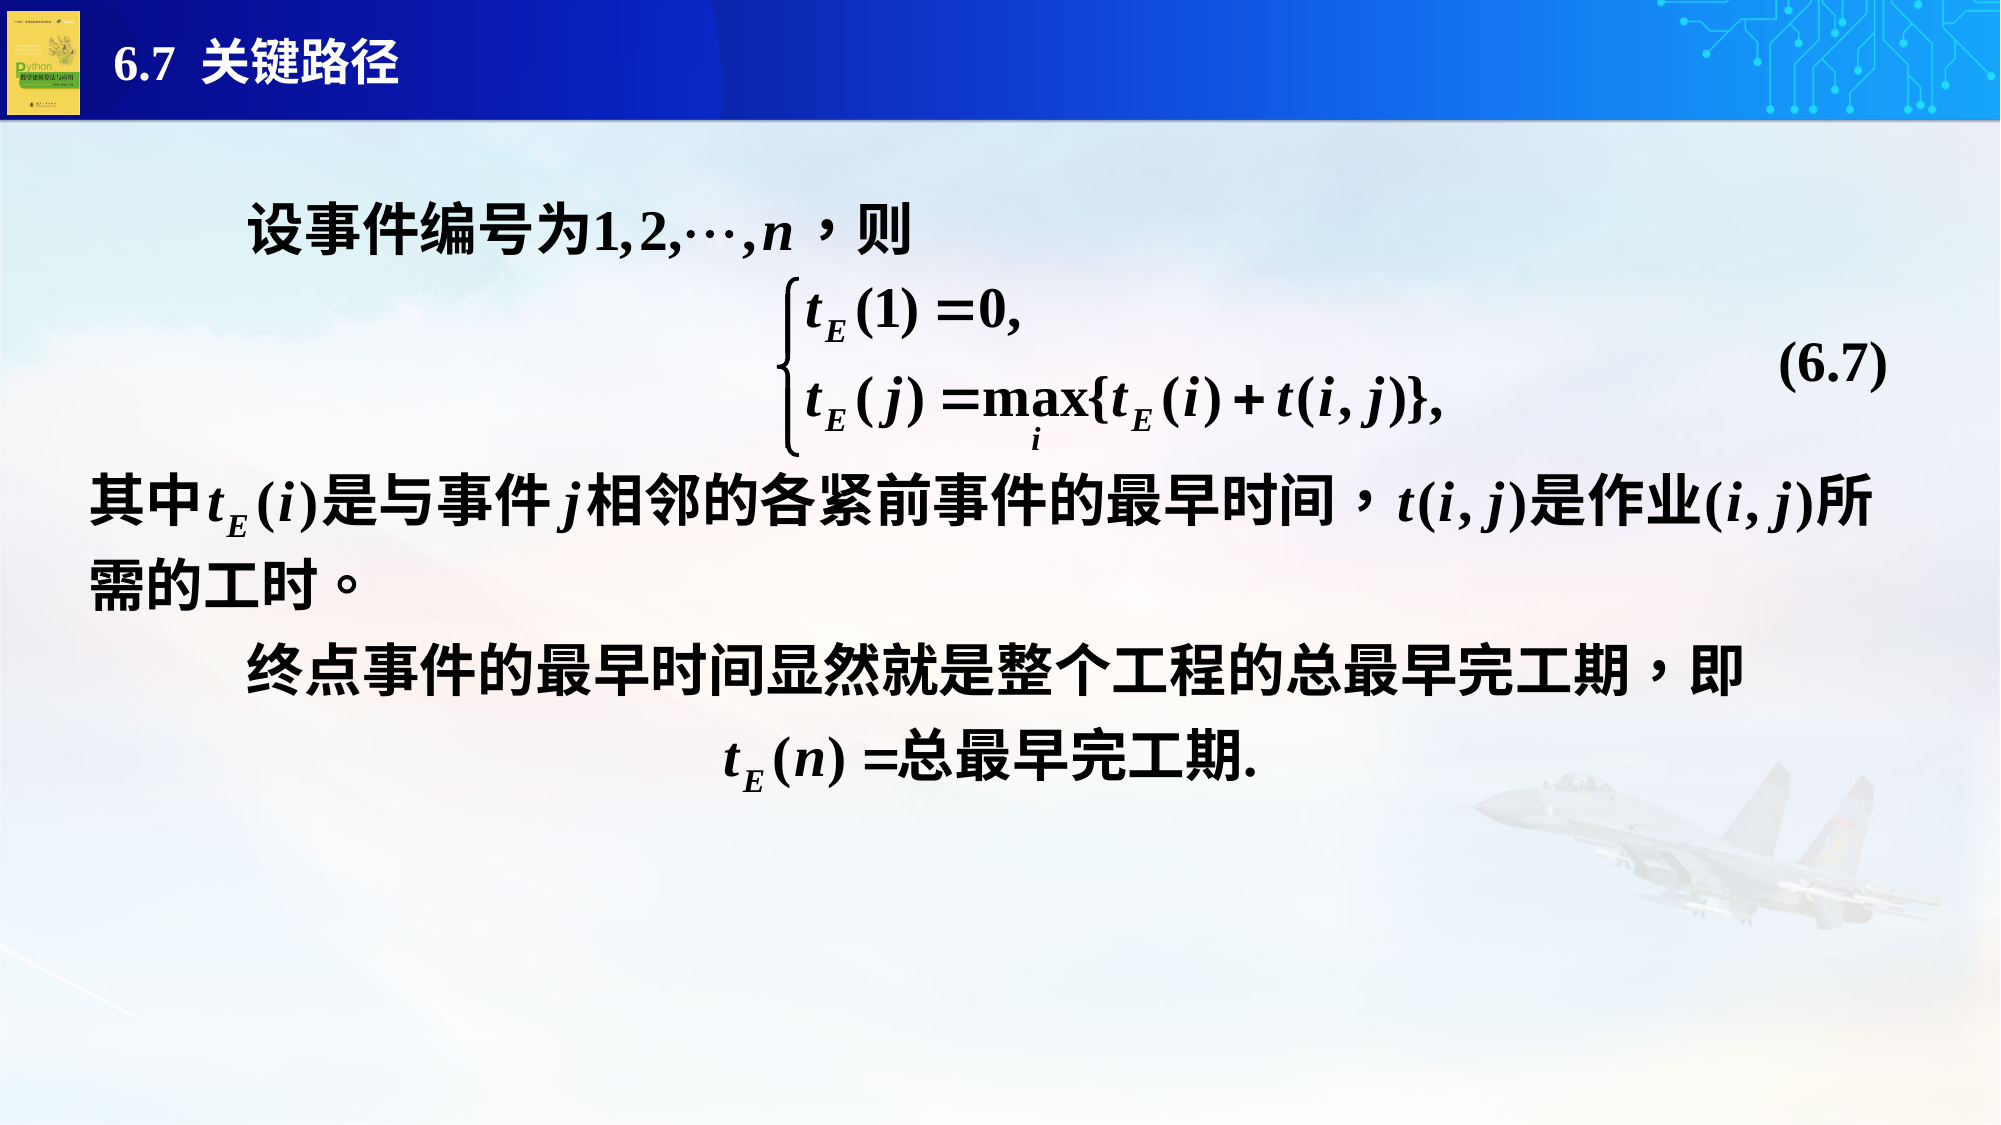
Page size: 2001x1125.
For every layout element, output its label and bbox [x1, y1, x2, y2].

picture [0, 0, 2000, 1125]
text_box [88, 188, 1889, 1074]
